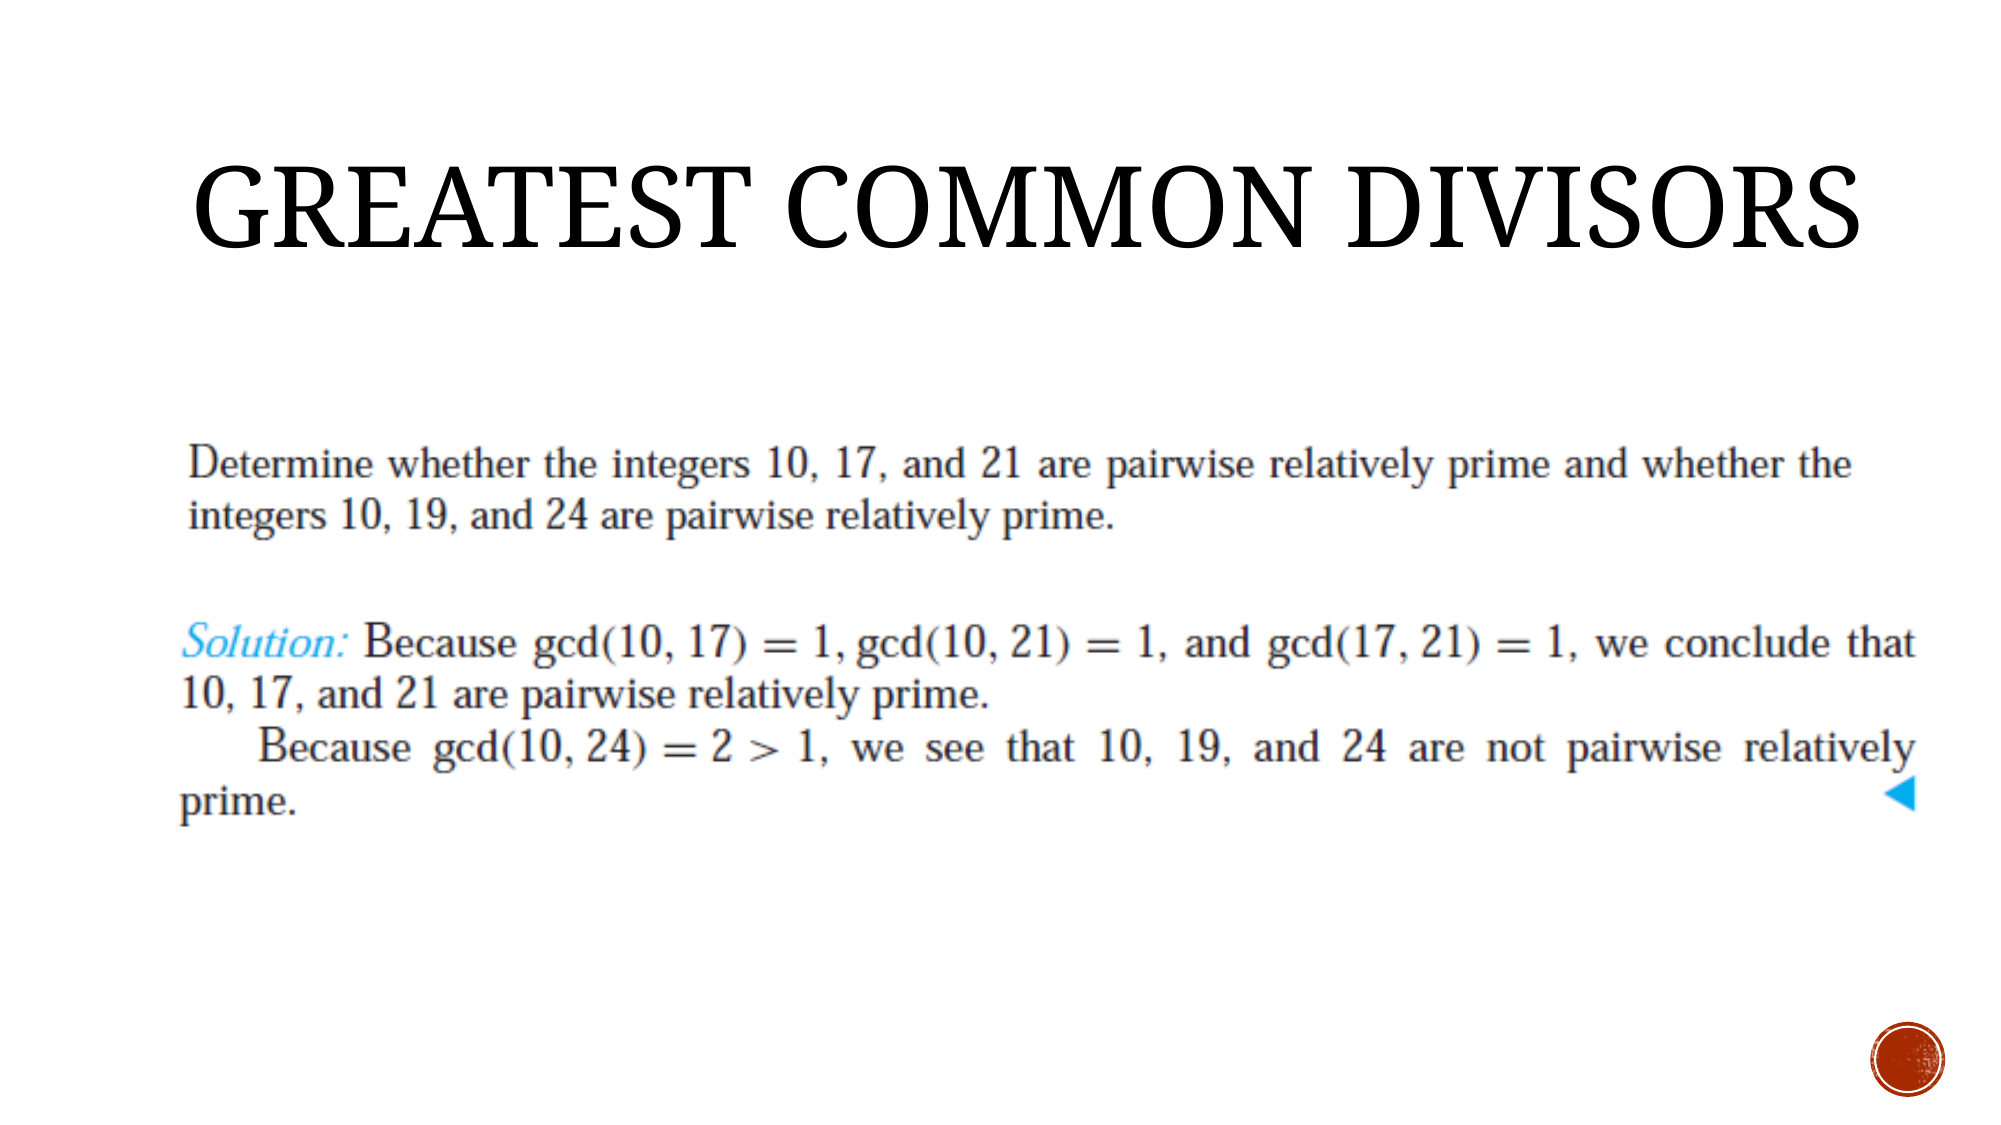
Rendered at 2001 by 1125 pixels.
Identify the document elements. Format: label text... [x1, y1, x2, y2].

title Greatest Common Divisors [175, 79, 1912, 344]
picture [175, 595, 1945, 834]
picture [175, 420, 1887, 563]
